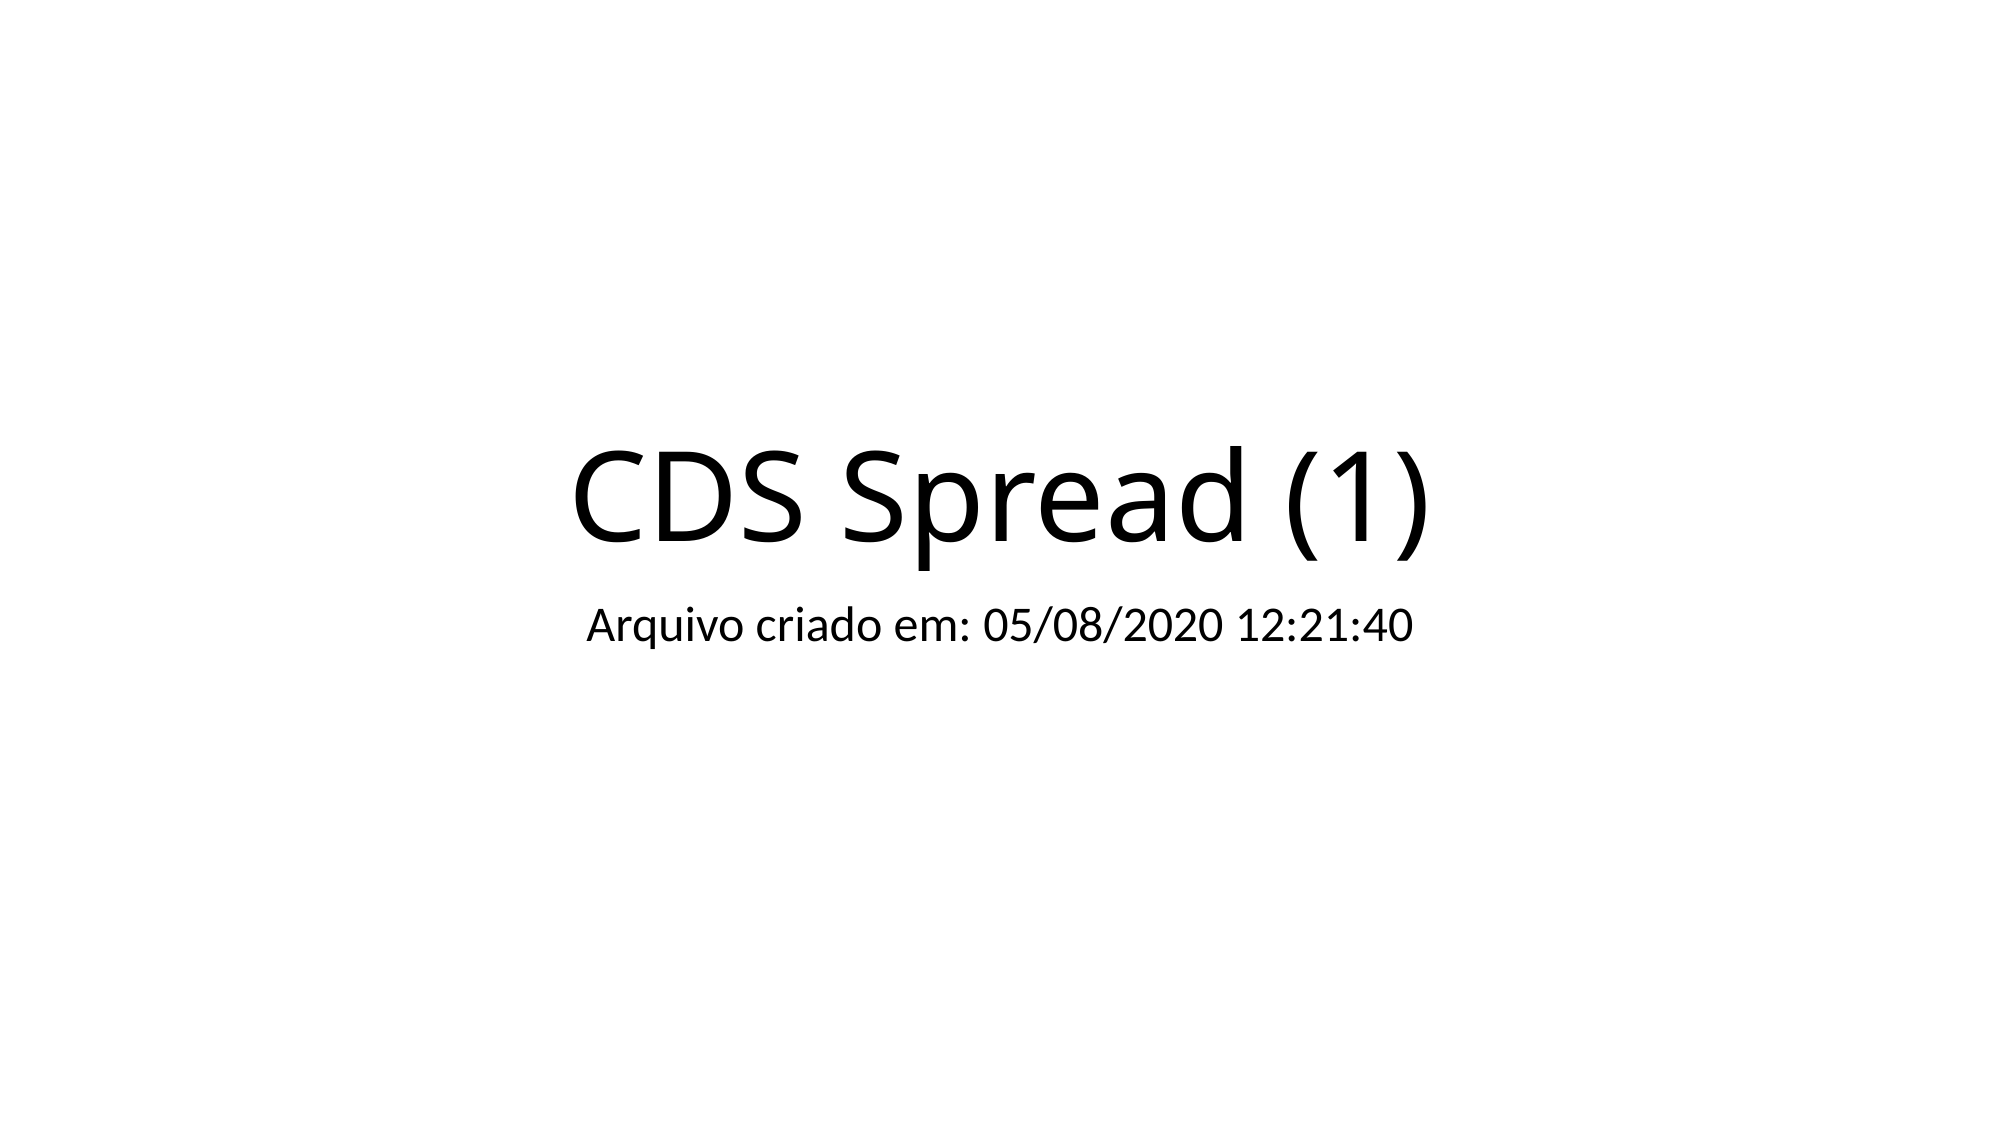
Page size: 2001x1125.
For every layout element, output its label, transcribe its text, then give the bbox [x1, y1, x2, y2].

subtitle Arquivo criado em: 05/08/2020 12:21:40 [249, 590, 1750, 863]
title CDS Spread (1) [249, 184, 1750, 576]
